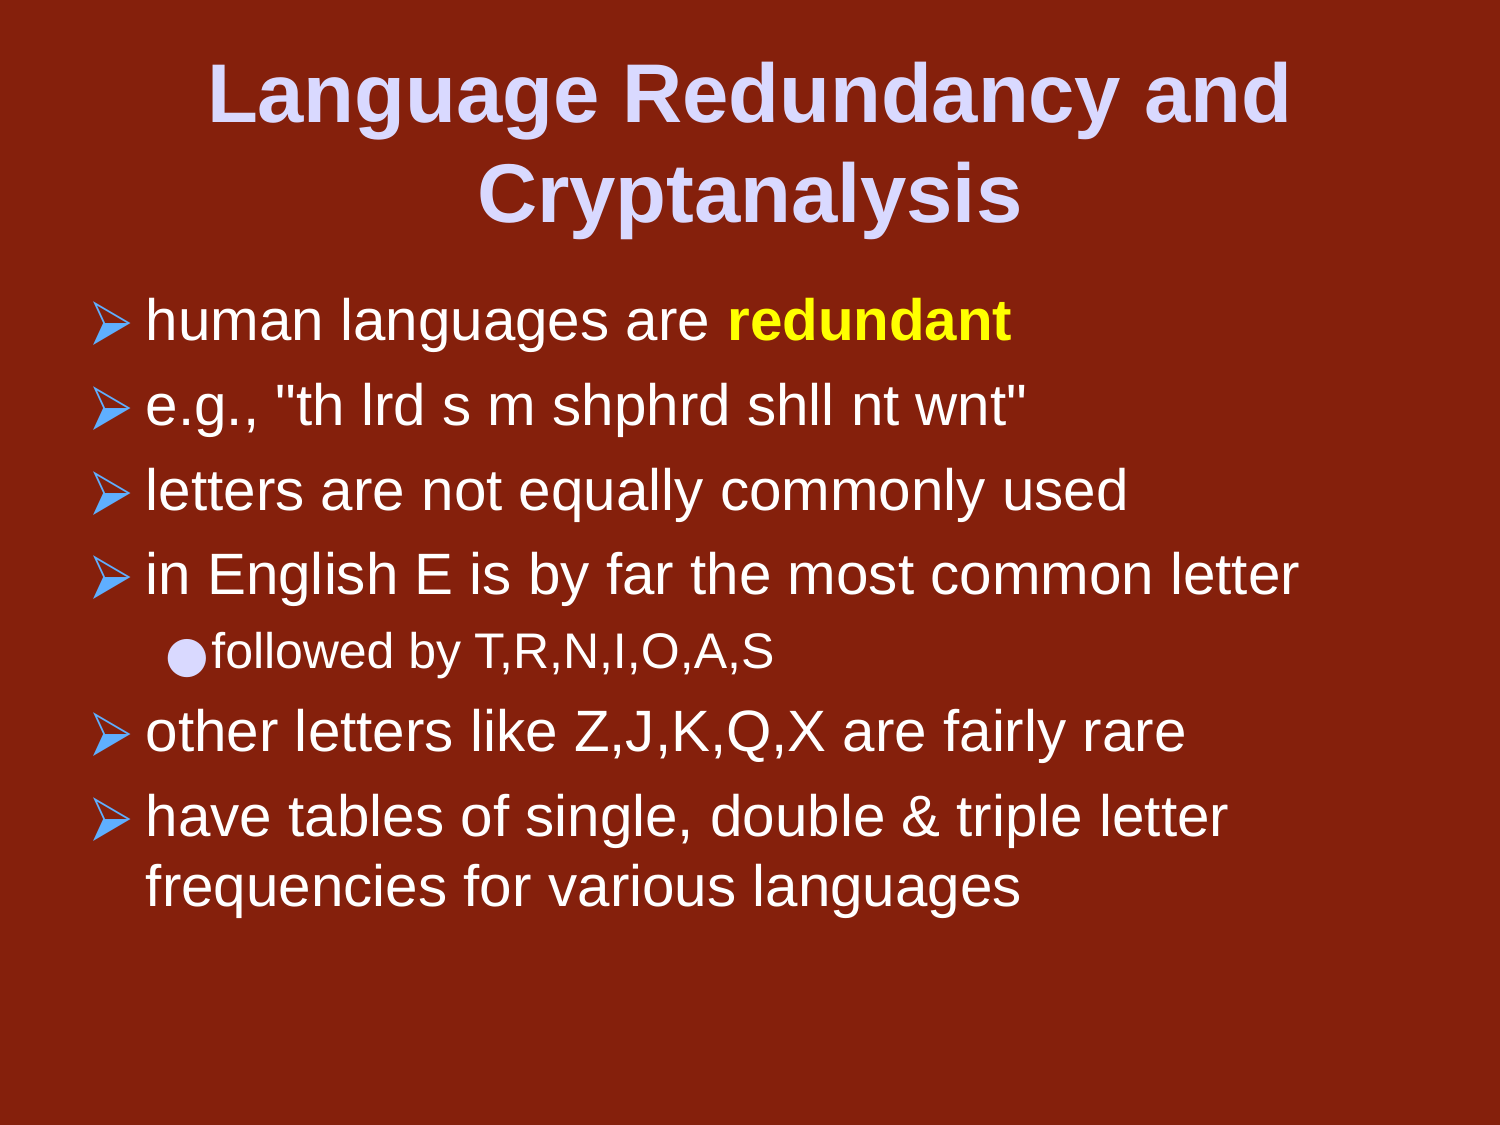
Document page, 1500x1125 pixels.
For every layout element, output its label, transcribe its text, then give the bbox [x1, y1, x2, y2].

text_box Language Redundancy and Cryptanalysis [74, 31, 1425, 247]
text_box human languages are redundant e.g., "th lrd s m shphrd shll nt wnt" letters are not equally commonly used in English E is by far the most common letter followed by T,R,N,I,O,A,S other letters like Z,J,K,Q,X are fairly rare have tables of single, double & triple letter frequencies for various languages [74, 275, 1425, 1006]
